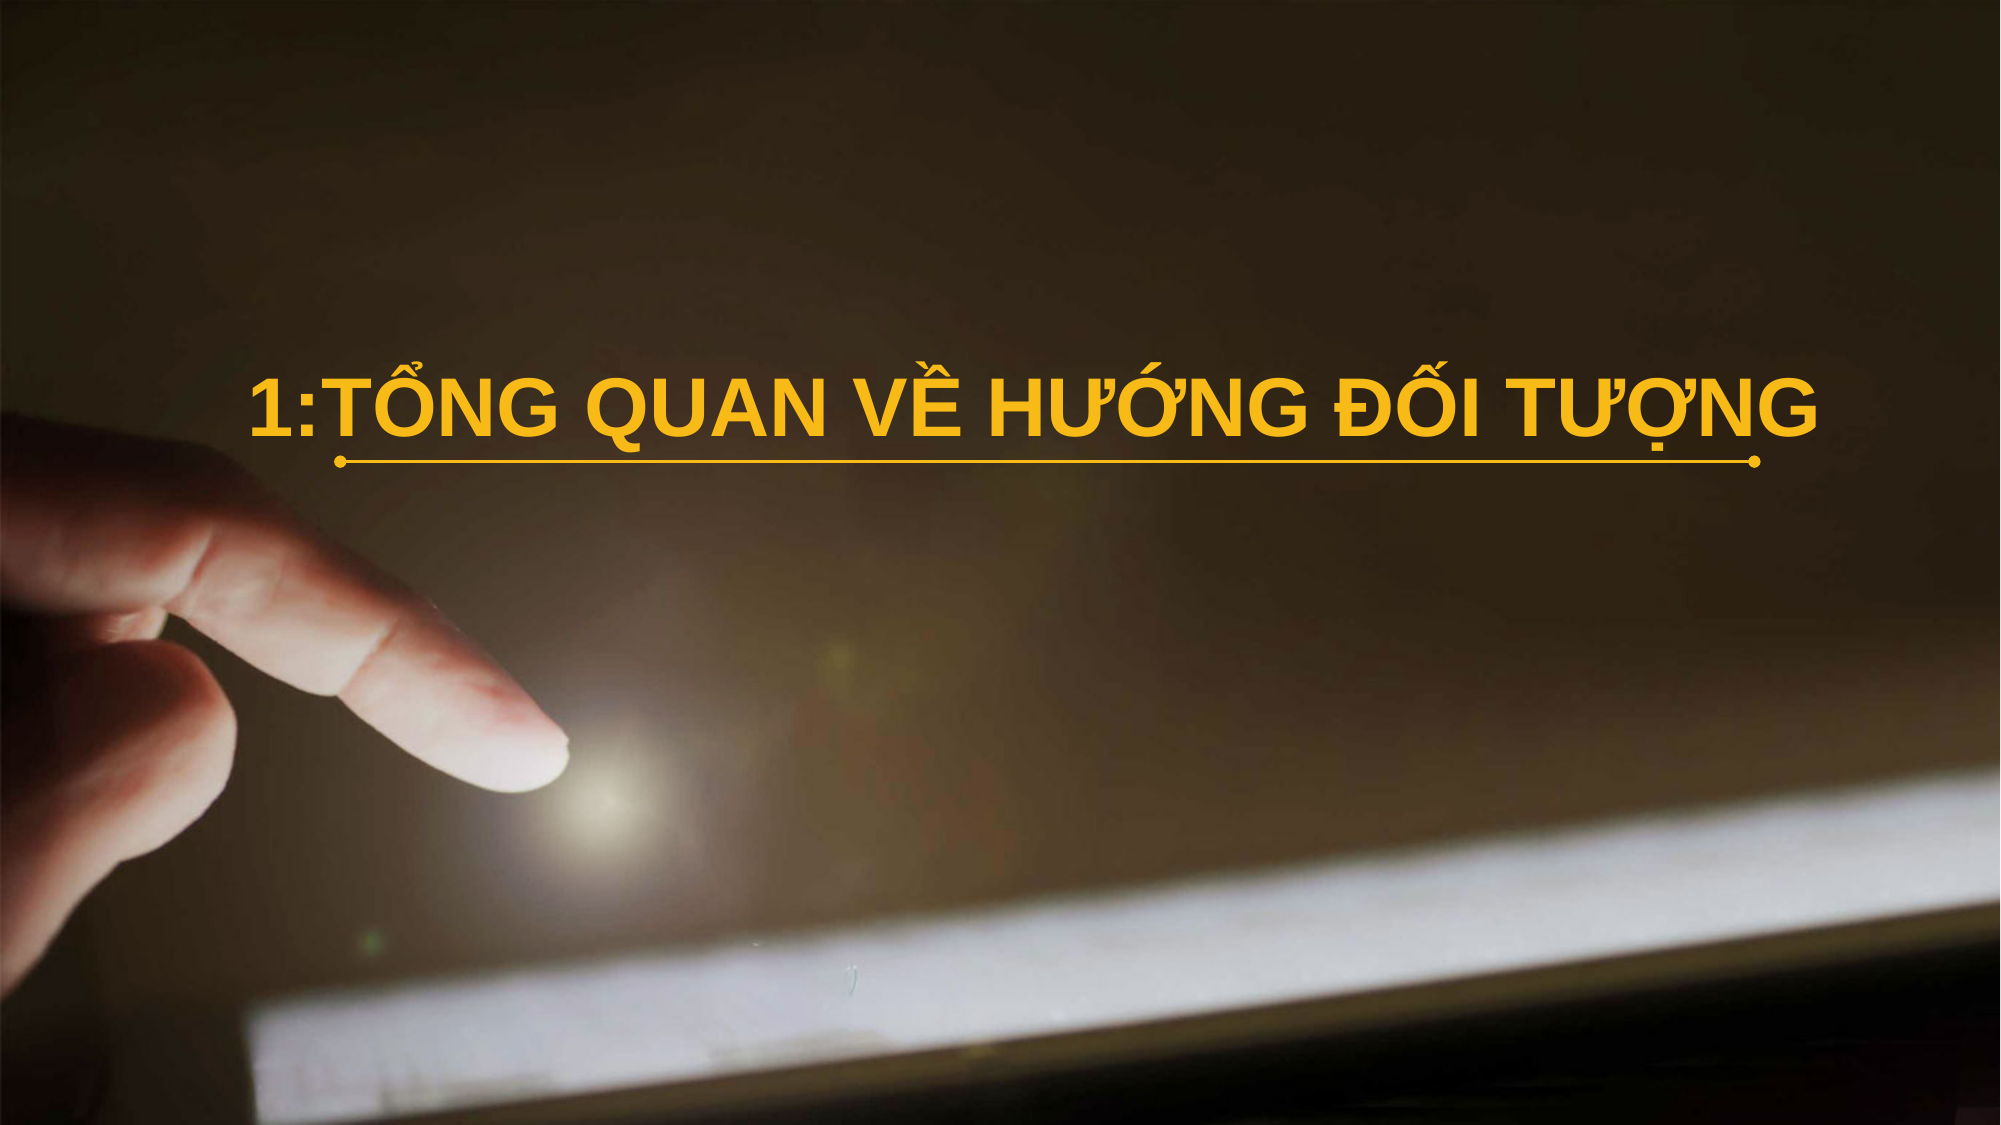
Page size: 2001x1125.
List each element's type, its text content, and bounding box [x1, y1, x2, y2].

text_box 1:TỔNG QUAN VỀ HƯỚNG ĐỐI TƯỢNG [229, 344, 2000, 461]
picture [0, 0, 2001, 1125]
